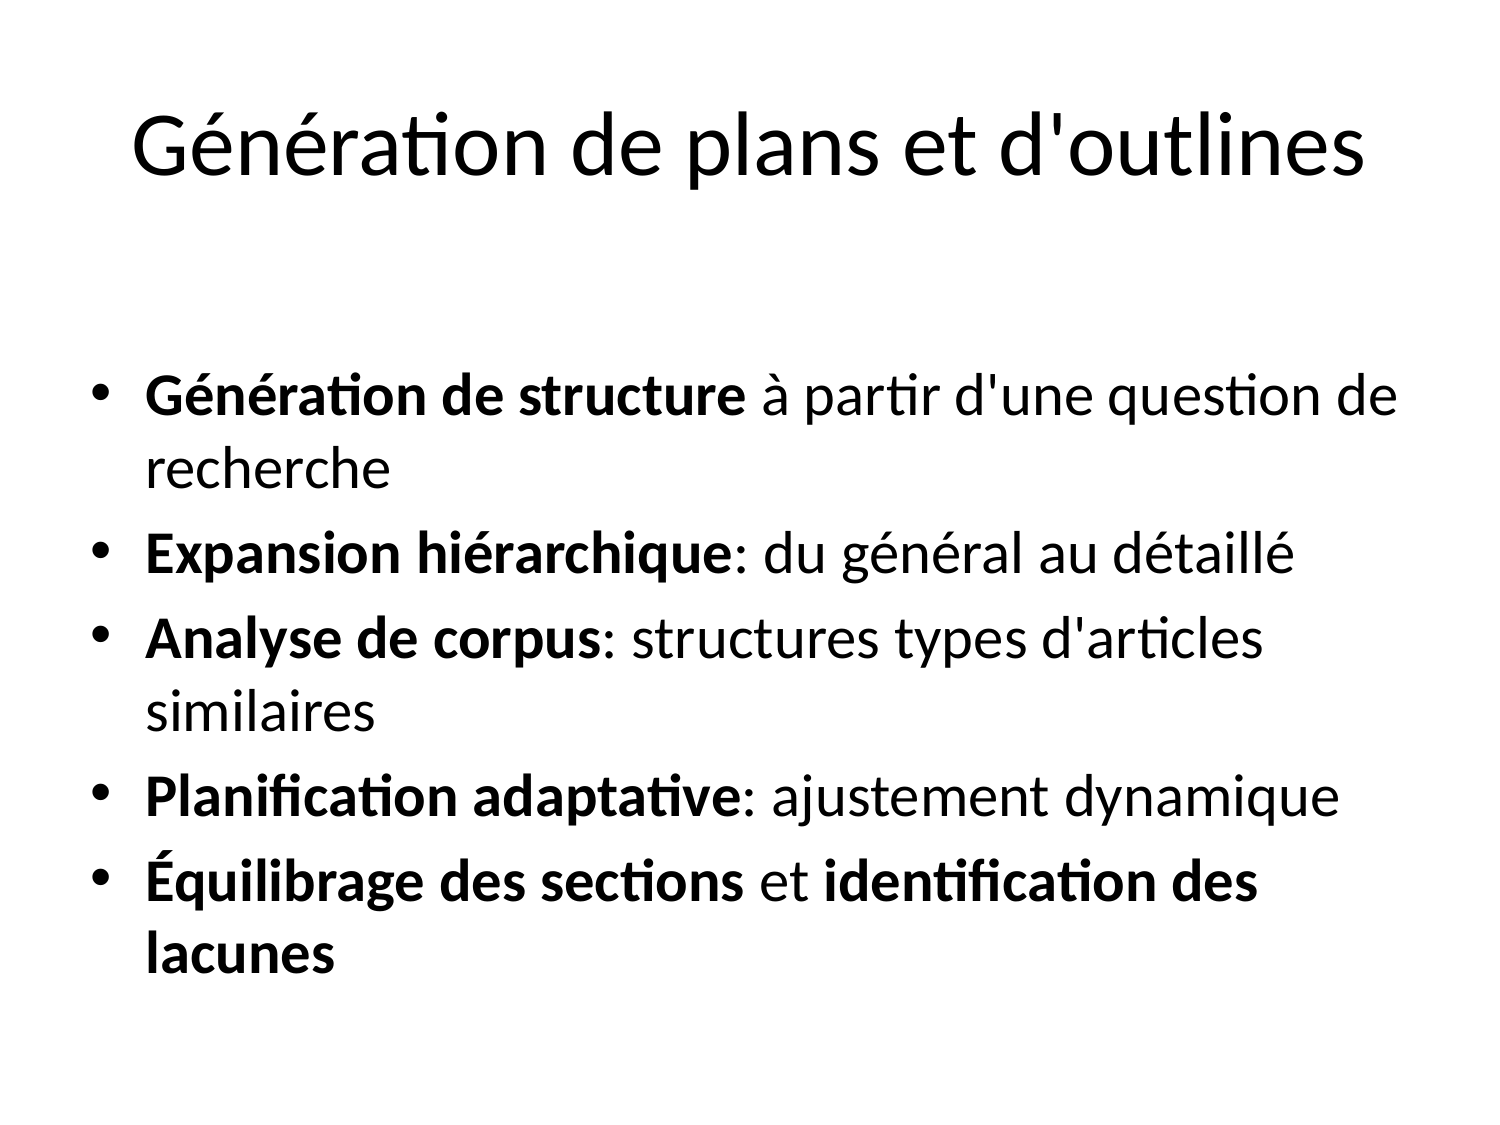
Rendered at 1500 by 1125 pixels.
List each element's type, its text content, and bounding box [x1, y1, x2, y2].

title Génération de plans et d'outlines [75, 45, 1425, 233]
list Génération de structure à partir d'une question de recherche Expansion hiérarchique: du général au détaillé Analyse de corpus: structures types d'articles similaires Planification adaptative: ajustement dynamique Équilibrage des sections et identification des lacunes [75, 262, 1446, 1005]
